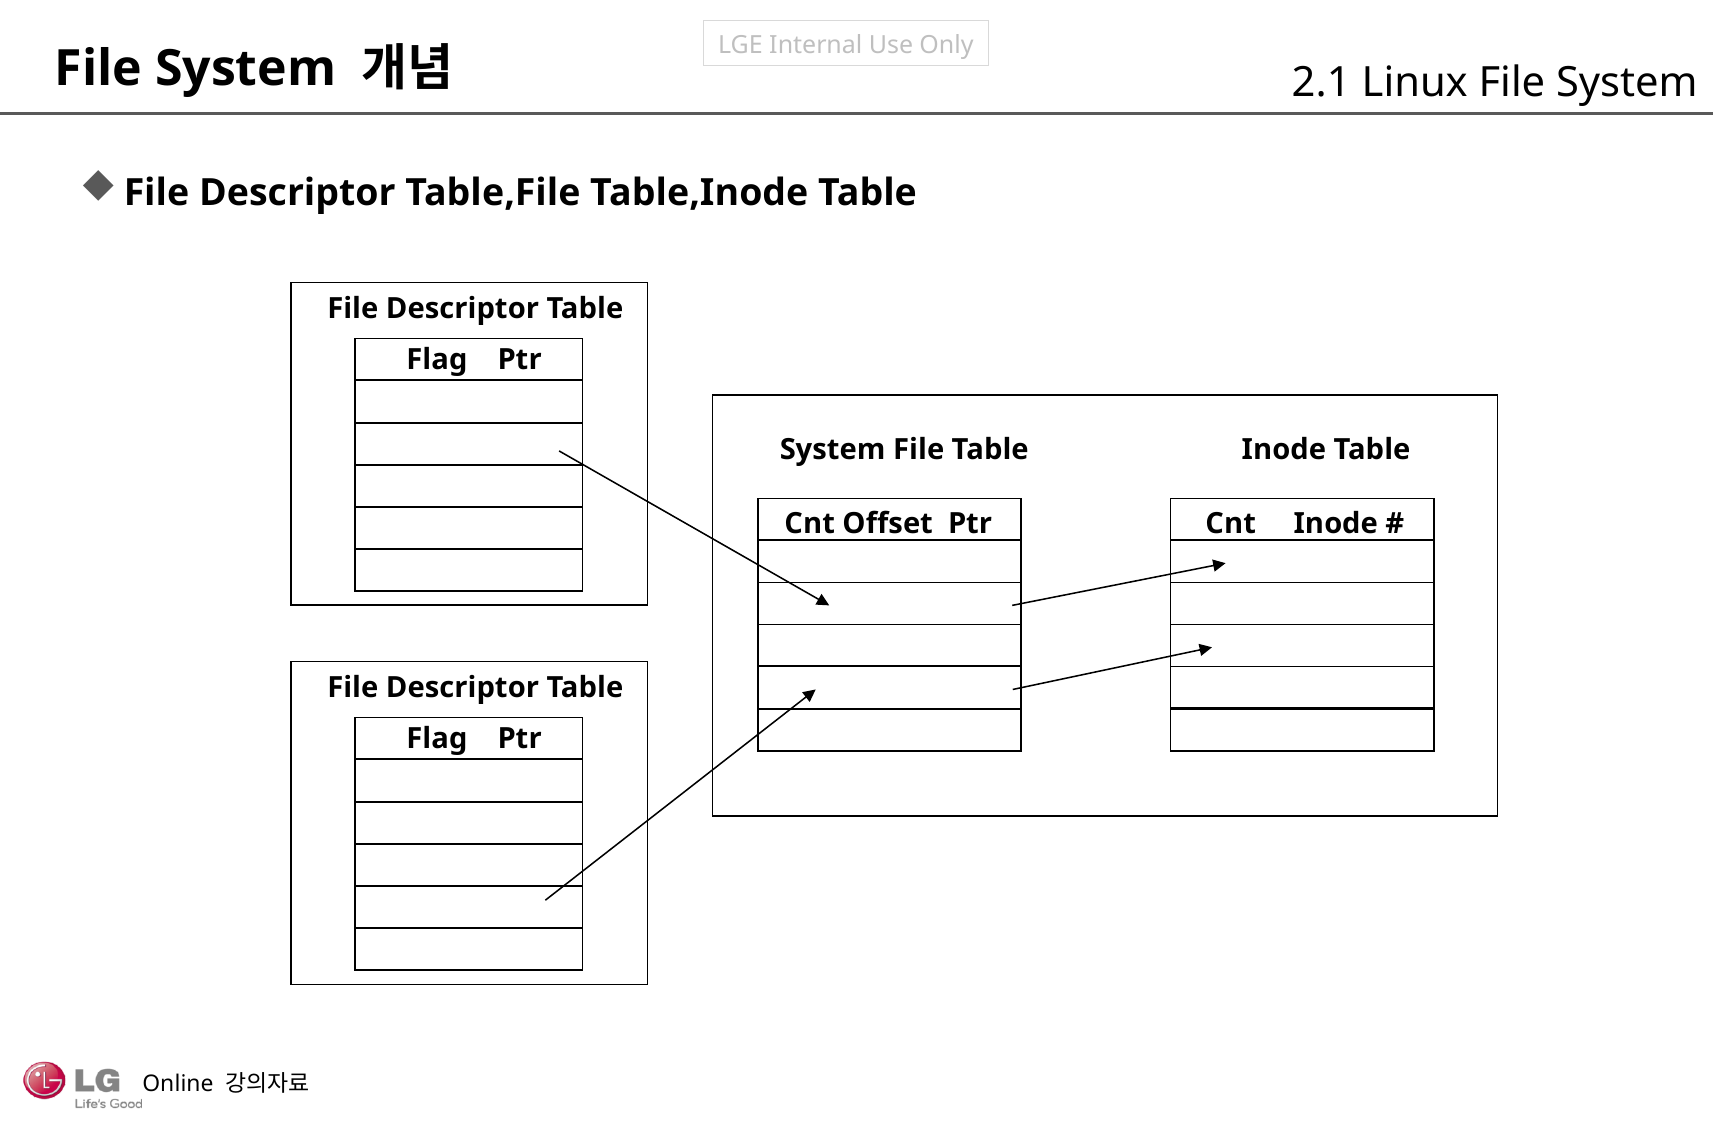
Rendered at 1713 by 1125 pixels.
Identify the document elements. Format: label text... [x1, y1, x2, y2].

list File Descriptor Table,File Table,Inode Table [64, 160, 1713, 1106]
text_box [289, 282, 1498, 985]
list 2.1 Linux File System [1080, 47, 1713, 126]
list File System 개념 [40, 30, 743, 98]
picture [23, 1058, 142, 1111]
